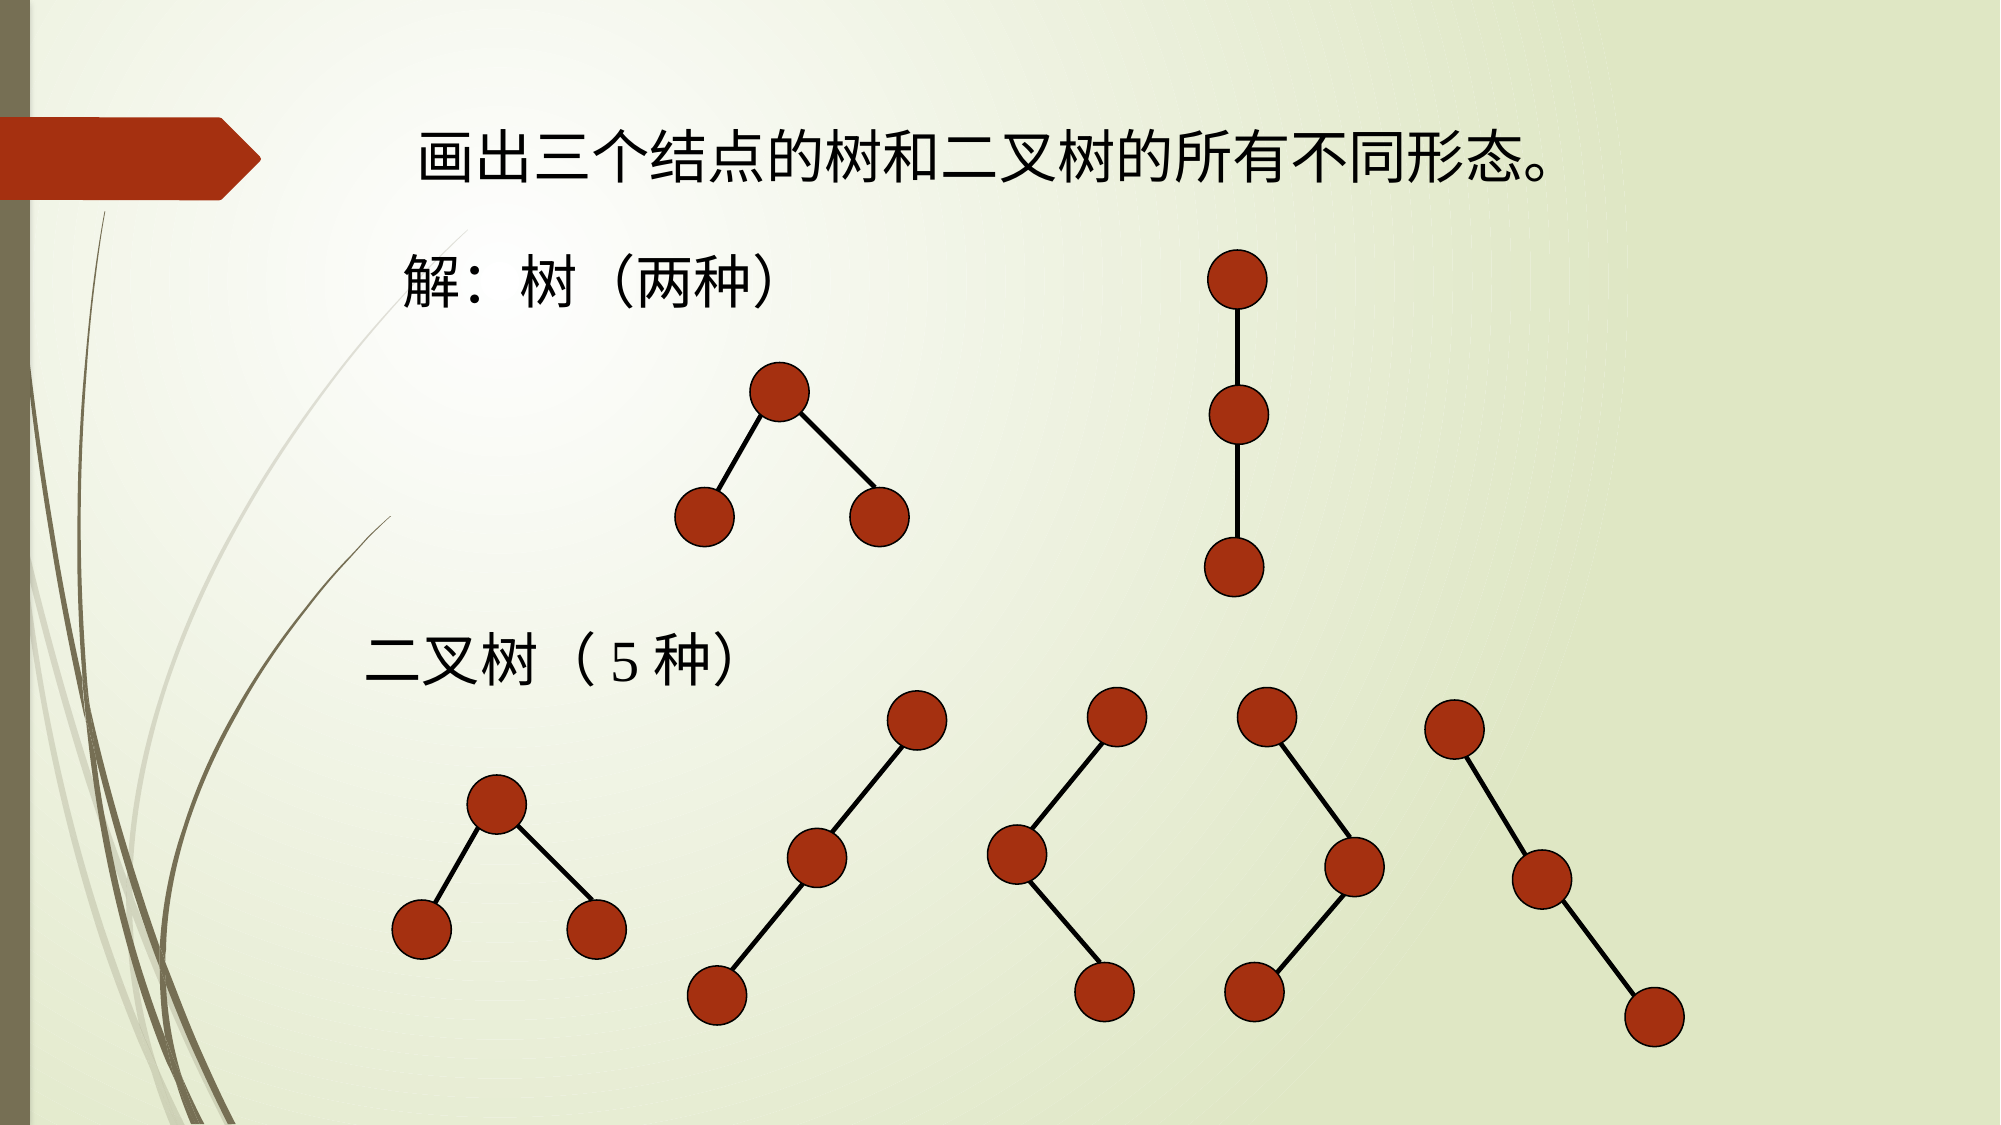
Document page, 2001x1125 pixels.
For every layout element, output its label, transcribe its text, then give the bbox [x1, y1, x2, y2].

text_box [987, 687, 1147, 1022]
text_box 画出三个结点的树和二叉树的所有不同形态。 [375, 112, 1688, 198]
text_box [391, 774, 627, 960]
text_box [1204, 249, 1269, 597]
text_box 解：树（两种） [387, 237, 826, 323]
text_box 二叉树（5种） [349, 616, 786, 701]
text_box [1424, 699, 1685, 1047]
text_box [1224, 687, 1385, 1022]
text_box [687, 690, 947, 1026]
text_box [674, 362, 910, 547]
